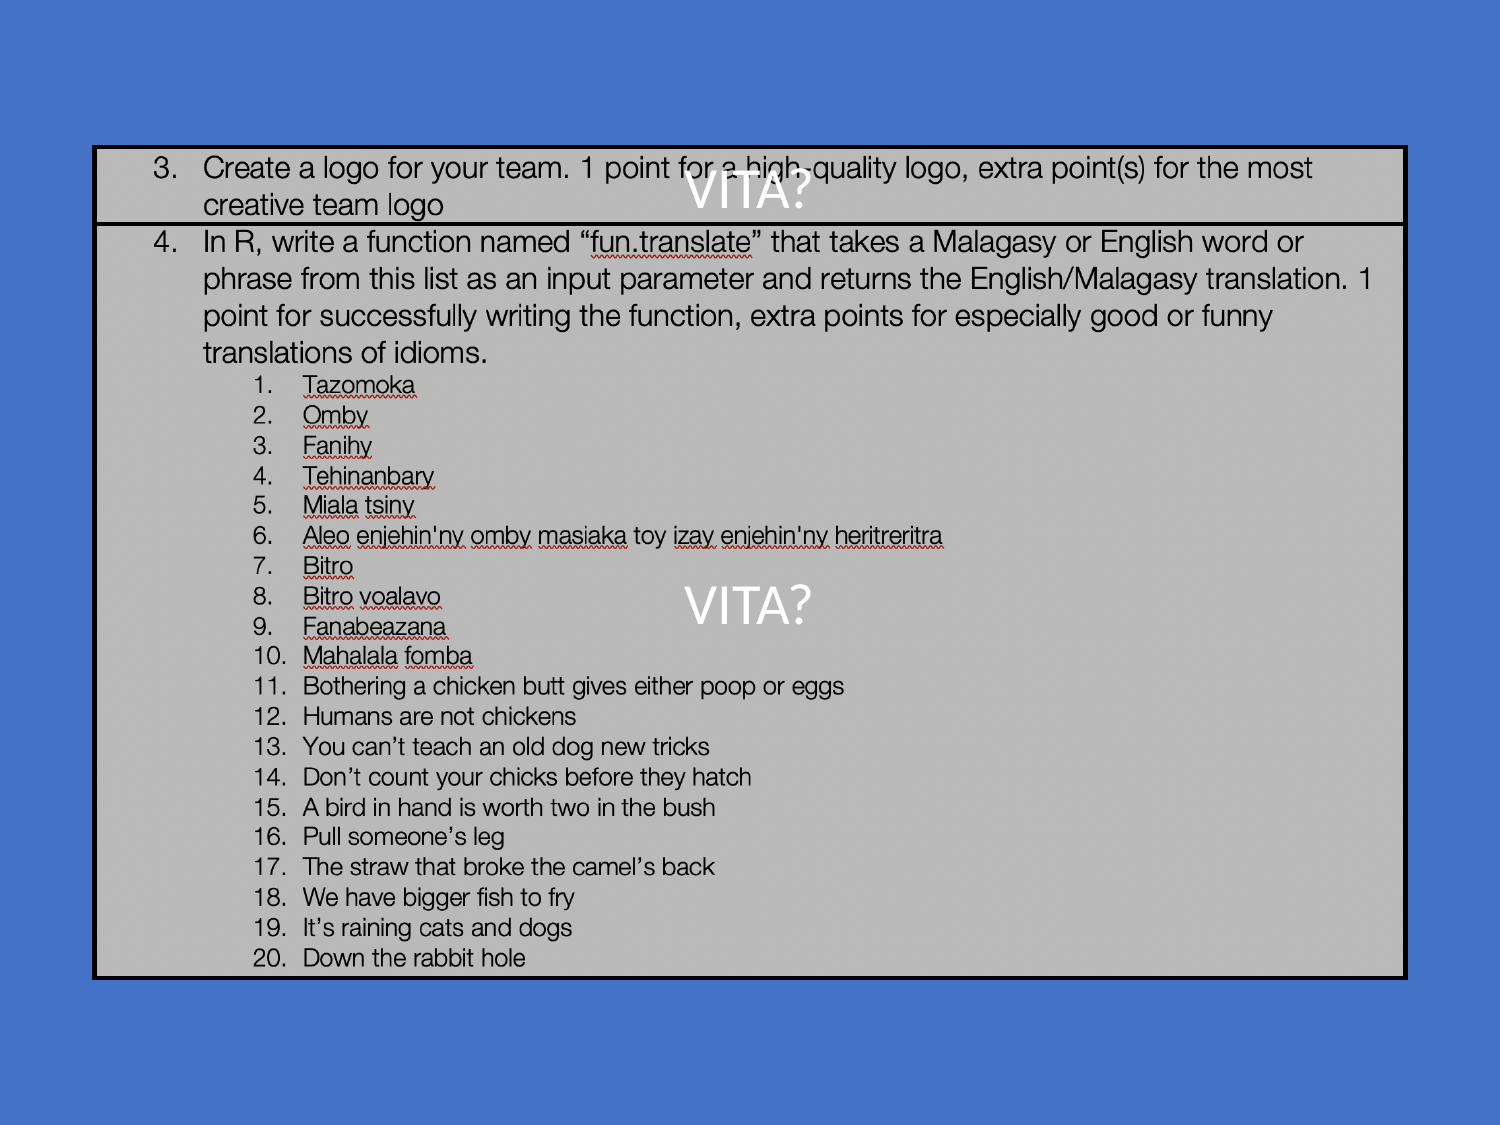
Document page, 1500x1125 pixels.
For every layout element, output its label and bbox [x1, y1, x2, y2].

text_box [0, 0, 1500, 1125]
picture [94, 146, 1406, 978]
